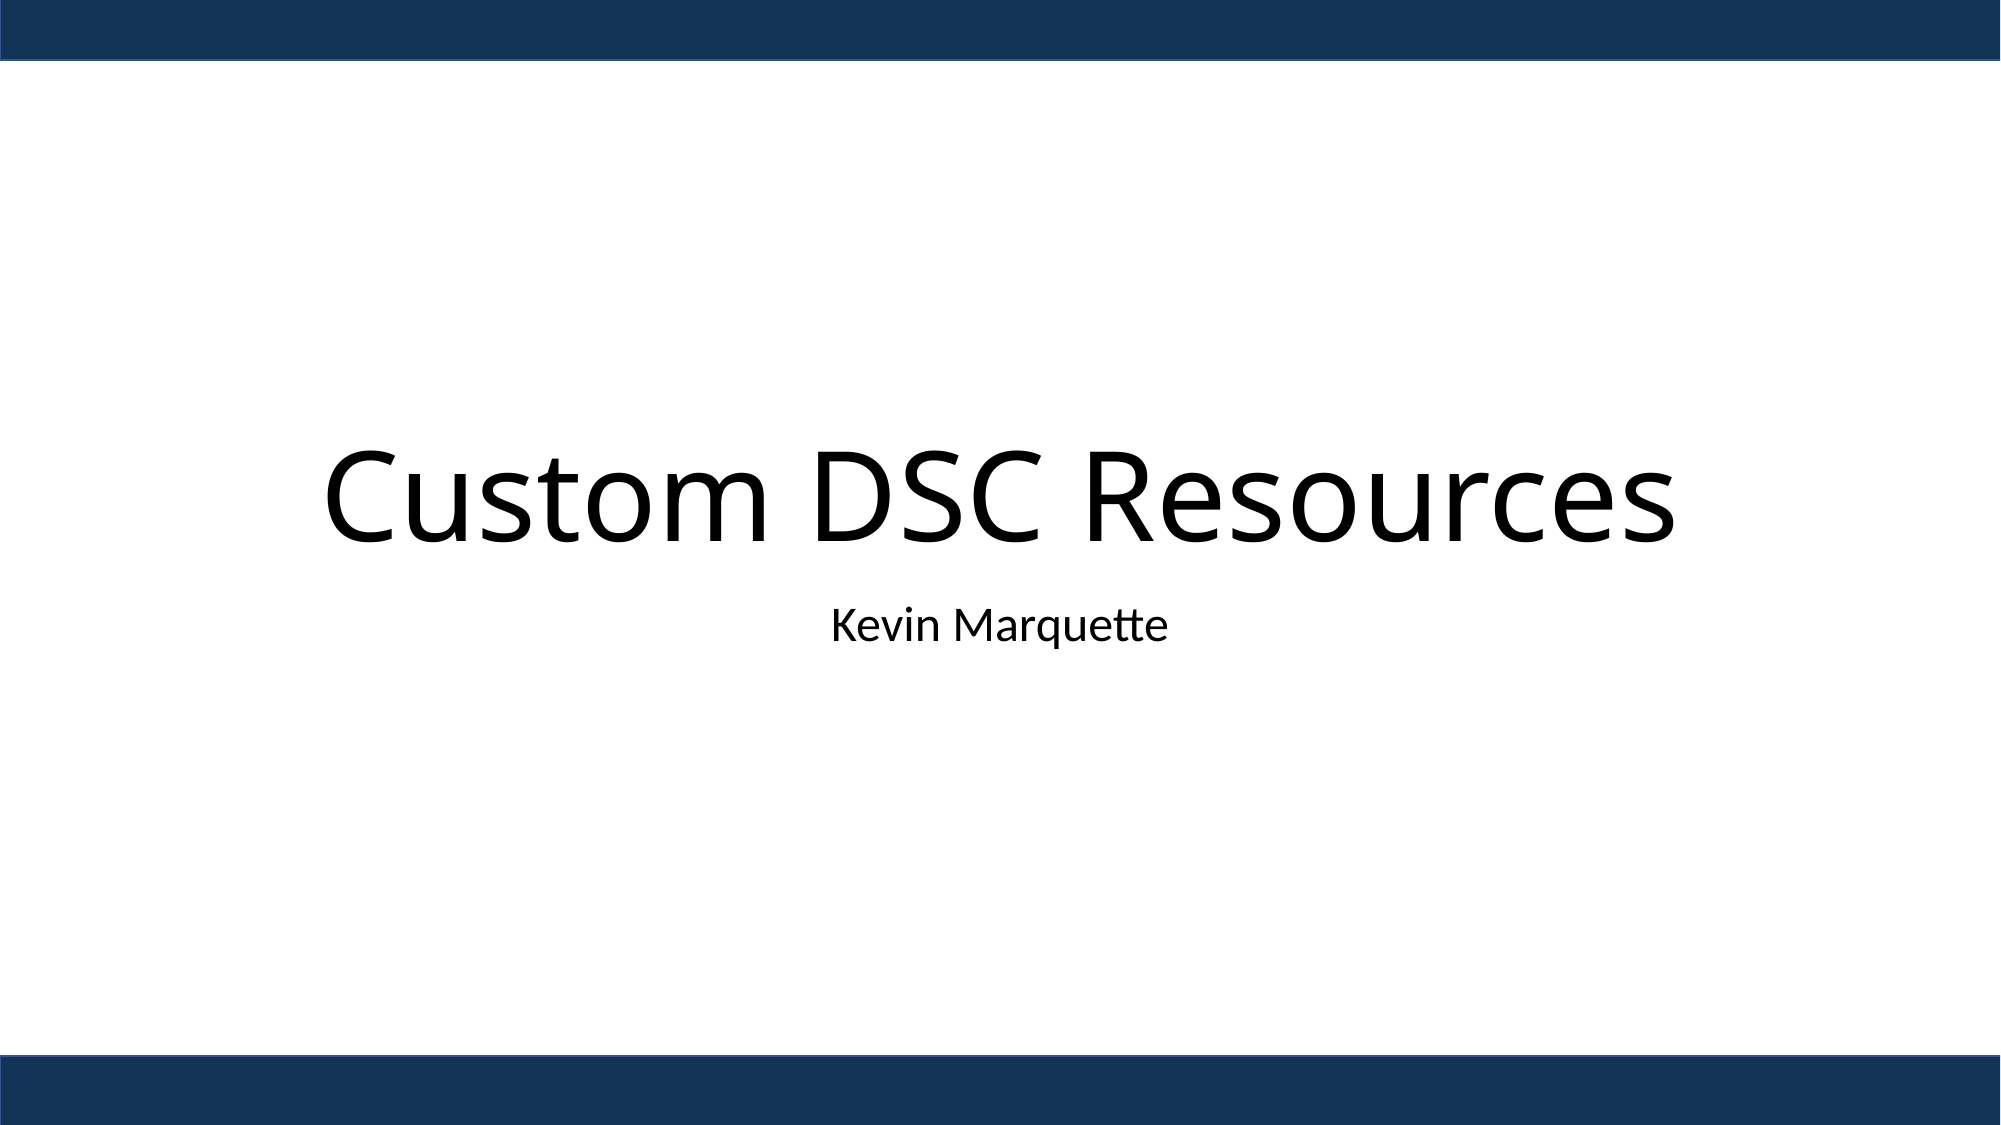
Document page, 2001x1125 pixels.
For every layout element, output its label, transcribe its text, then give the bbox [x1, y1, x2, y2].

subtitle Kevin Marquette [249, 590, 1750, 863]
title Custom DSC Resources [249, 184, 1750, 576]
